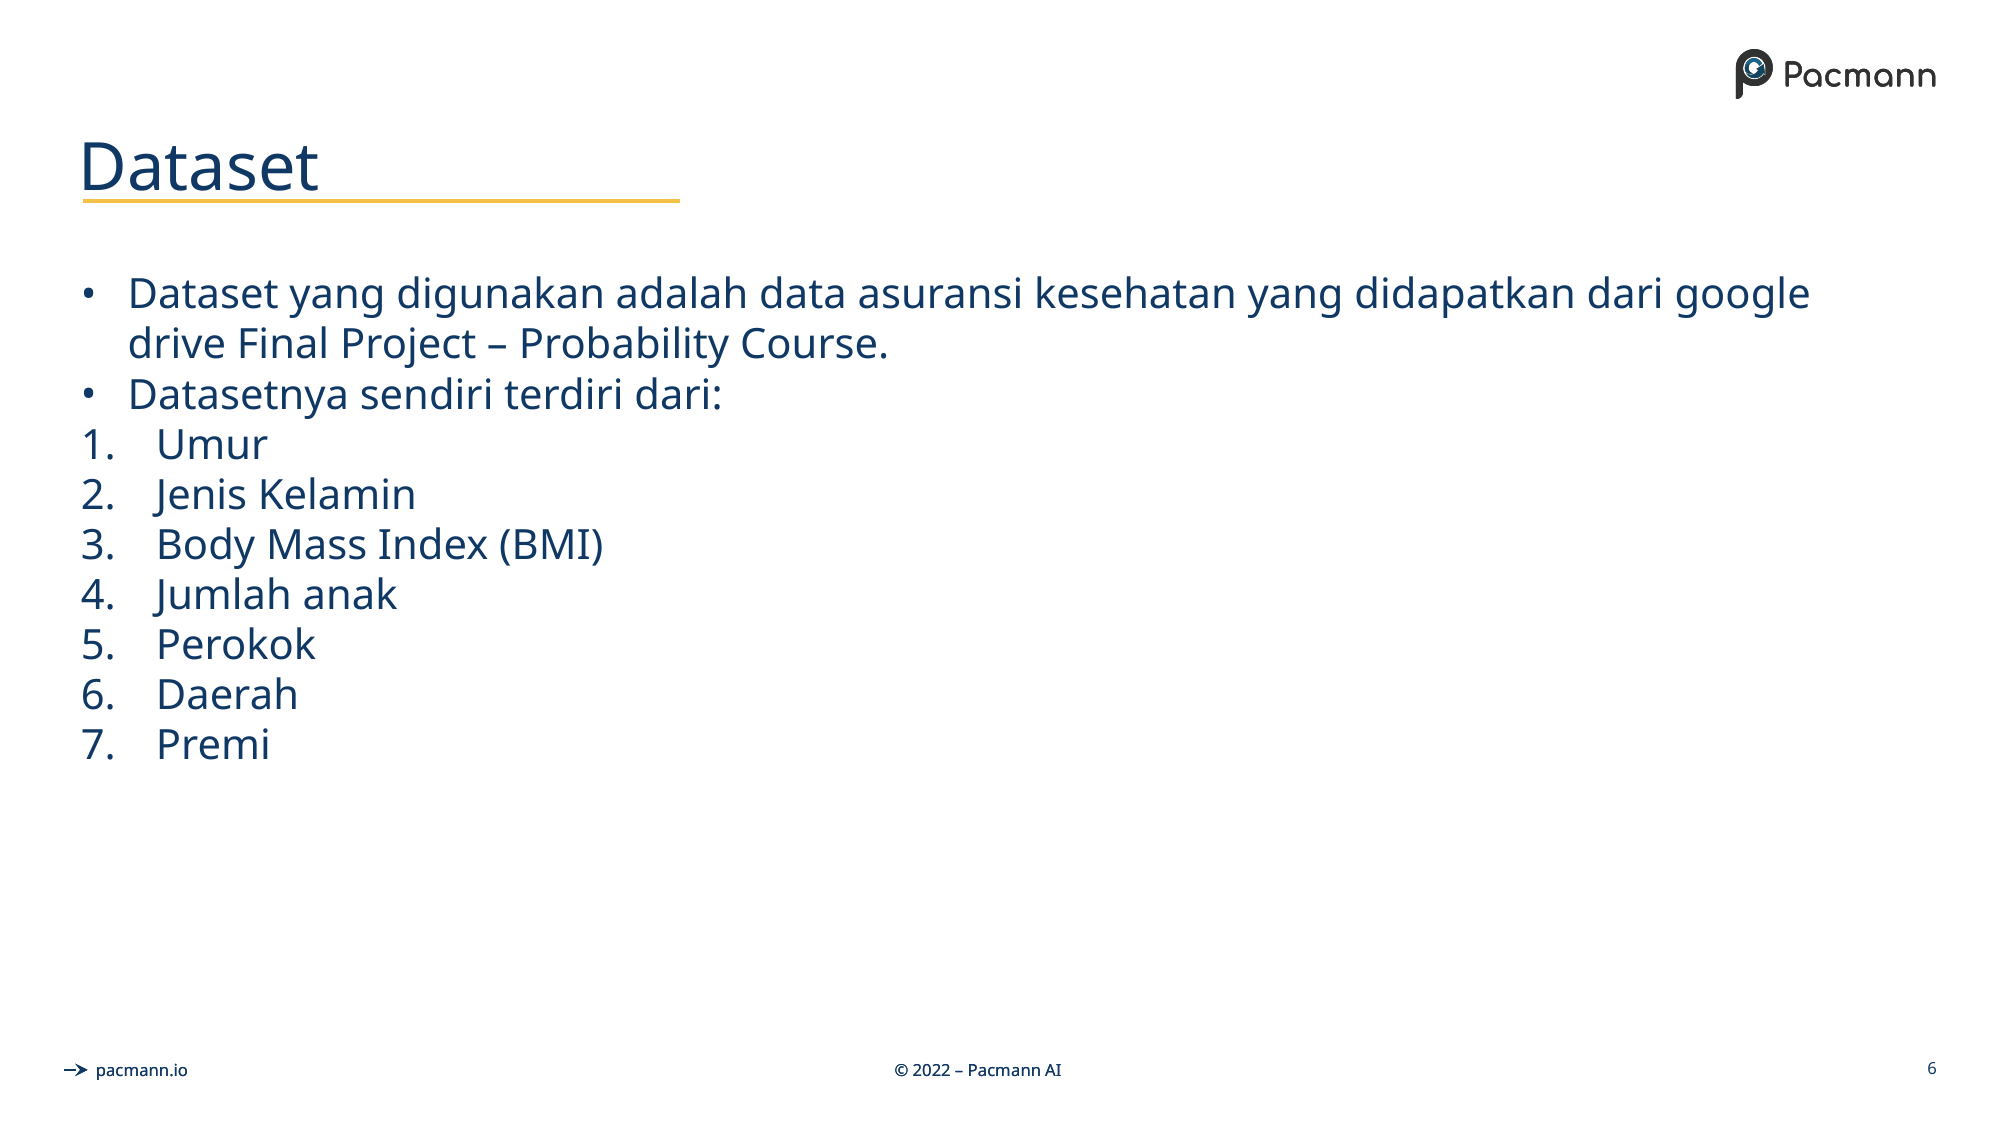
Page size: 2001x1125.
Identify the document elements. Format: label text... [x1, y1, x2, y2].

title Dataset [63, 59, 1935, 278]
picture [1707, 36, 1966, 112]
text_box Dataset yang digunakan adalah data asuransi kesehatan yang didapatkan dari google drive Final Project – Probability Course. Datasetnya sendiri terdiri dari: Umur Jenis Kelamin Body Mass Index (BMI) Jumlah anak Perokok Daerah Premi [65, 259, 1934, 775]
